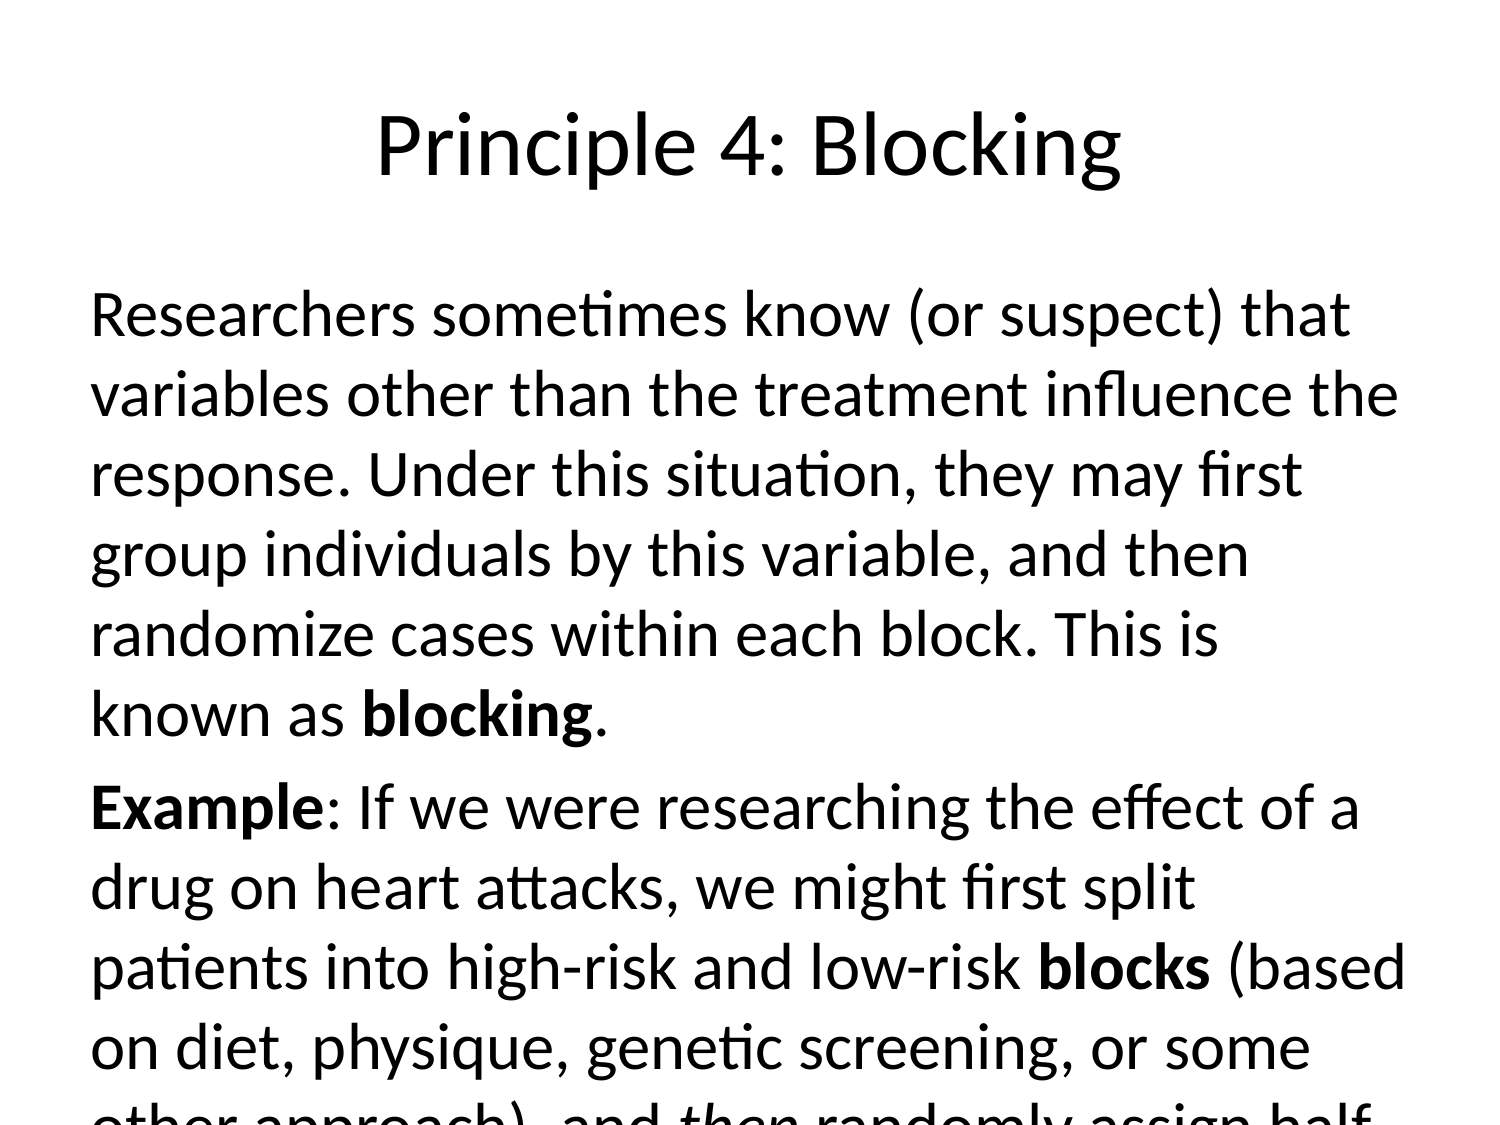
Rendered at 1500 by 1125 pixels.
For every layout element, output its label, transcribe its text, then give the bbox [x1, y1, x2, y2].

list Researchers sometimes know (or suspect) that variables other than the treatment influence the response. Under this situation, they may first group individuals by this variable, and then randomize cases within each block. This is known as blocking. Example: If we were researching the effect of a drug on heart attacks, we might first split patients into high-risk and low-risk blocks (based on diet, physique, genetic screening, or some other approach), and then randomly assign half of each block to the control group, and the other half to the drug (treatment) group. [75, 262, 1425, 1005]
title Principle 4: Blocking [75, 45, 1425, 233]
